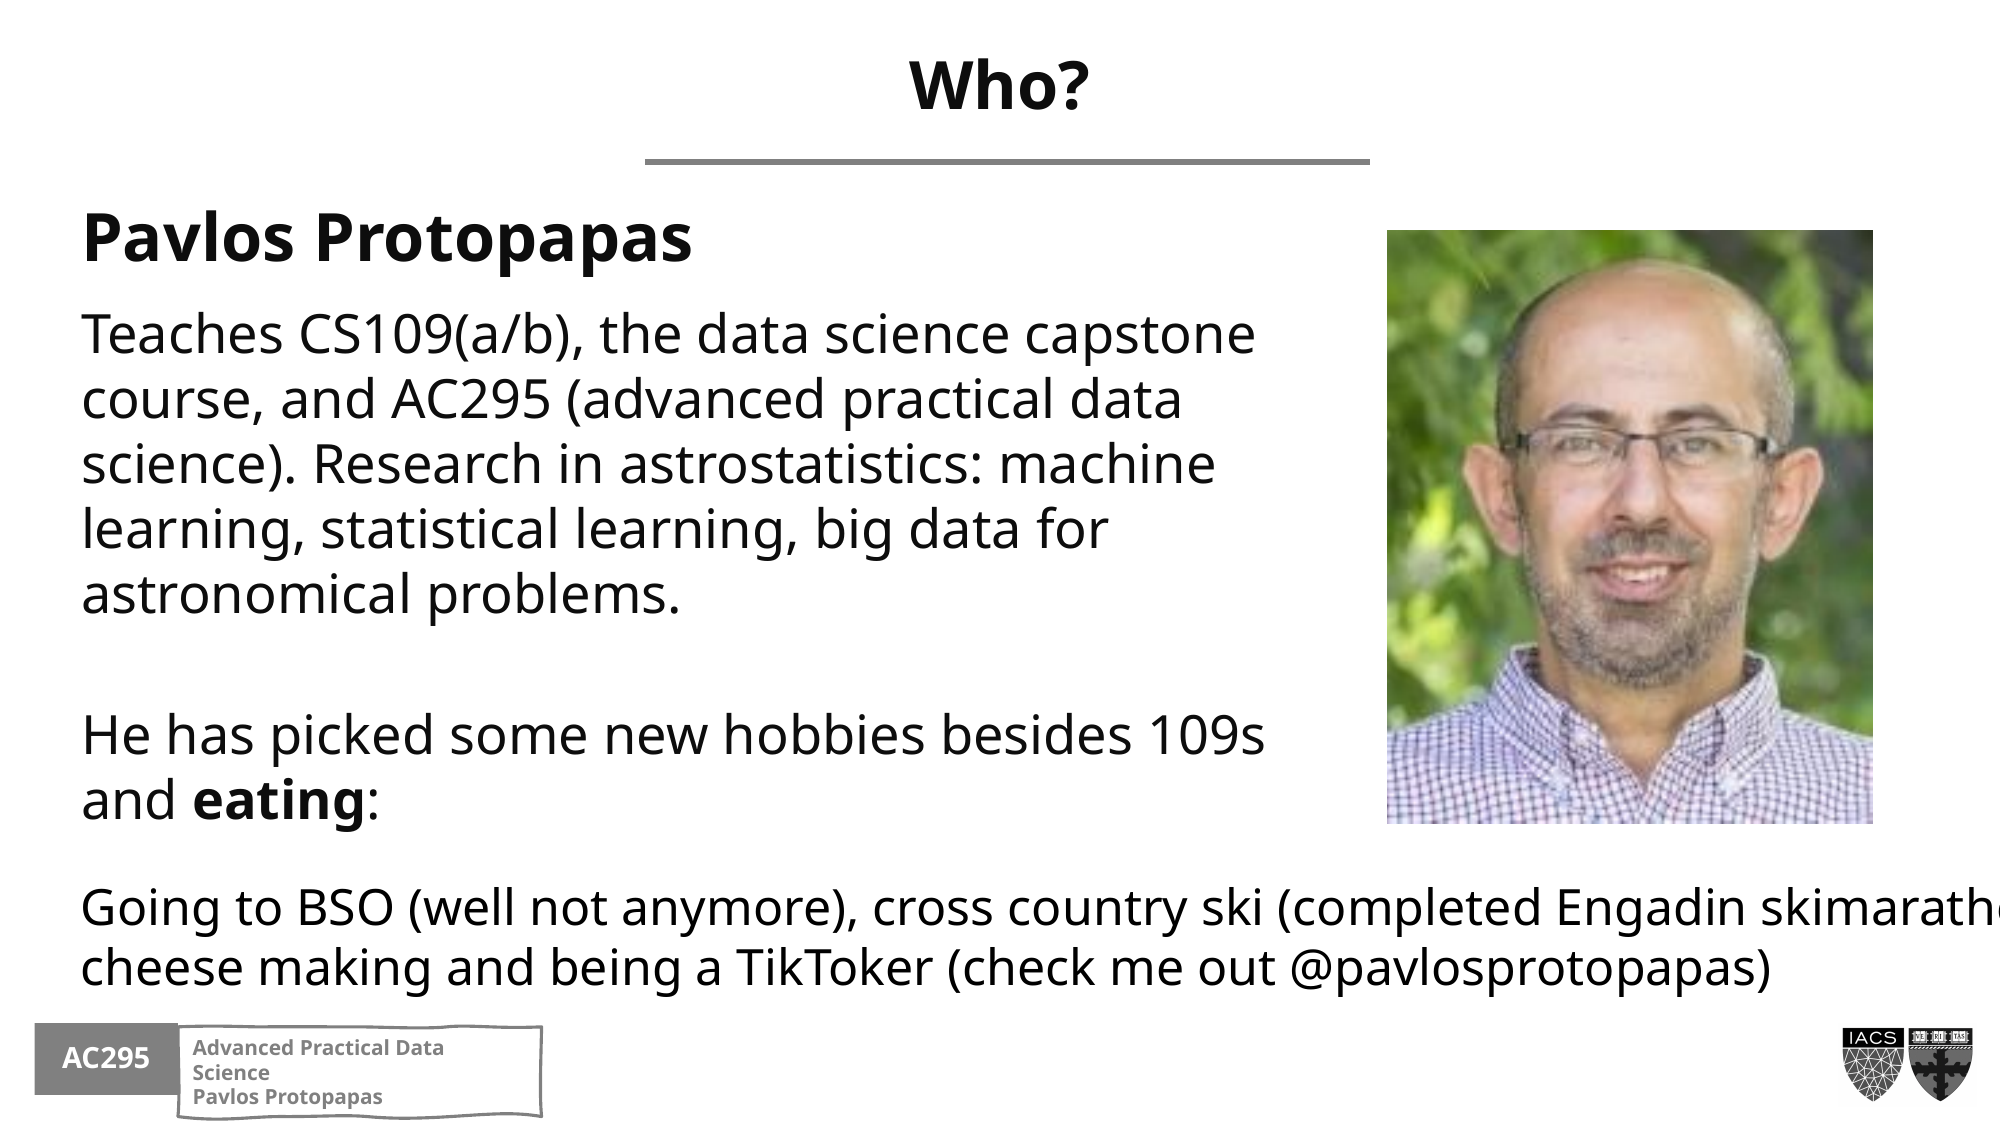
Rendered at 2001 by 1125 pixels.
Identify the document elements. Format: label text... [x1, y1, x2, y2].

picture [1838, 1064, 1977, 1107]
title Who? [57, 35, 1943, 162]
text_box Going to BSO (well not anymore), cross country ski (completed Engadin skimarathon), cheese making and being a TikToker (check me out @pavlosprotopapas) [66, 868, 2000, 1064]
picture [1387, 230, 1873, 824]
list Pavlos Protopapas Teaches CS109(a/b), the data science capstone course, and AC295 (advanced practical data science). Research in astrostatistics: machine learning, statistical learning, big data for astronomical problems. He has picked some new hobbies besides 109s and eating: [66, 187, 1388, 534]
